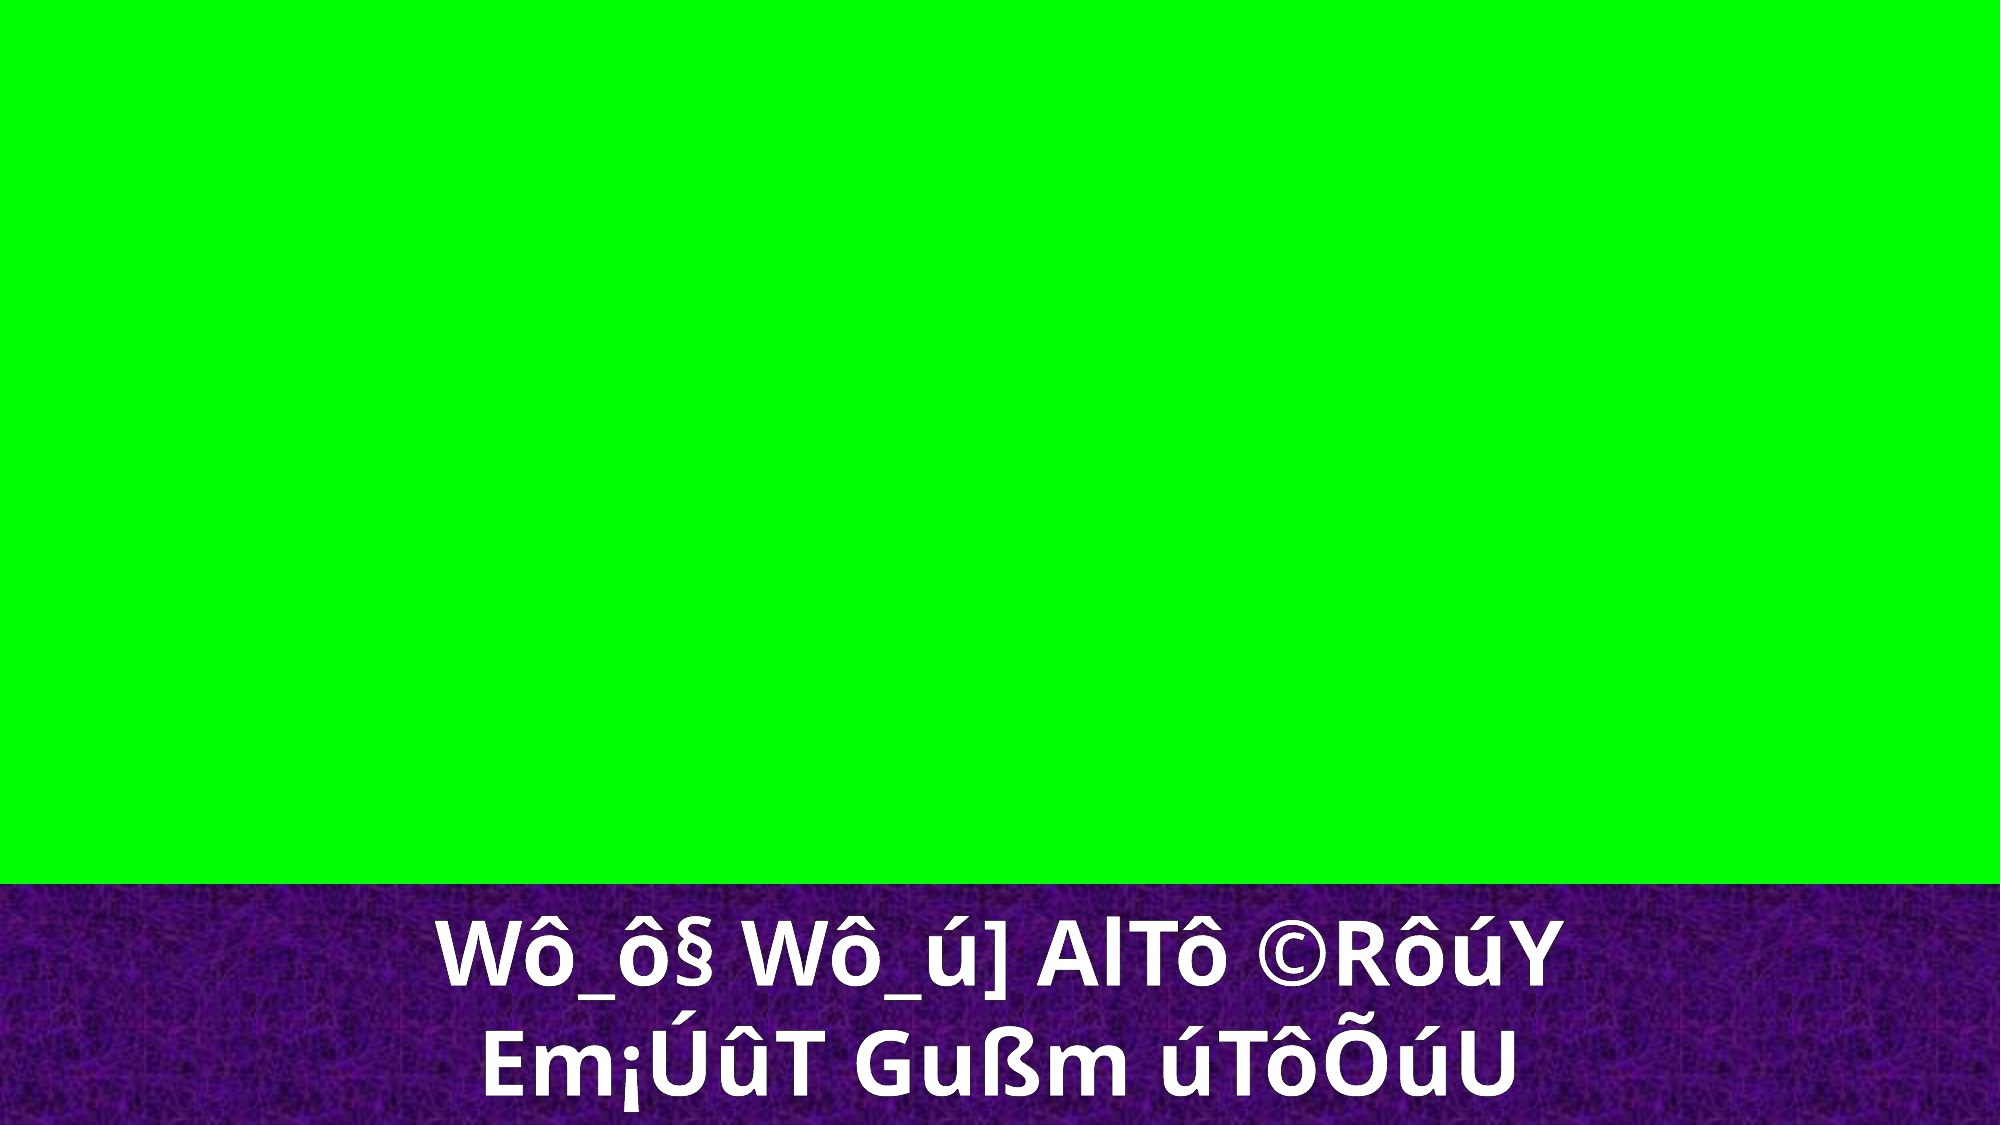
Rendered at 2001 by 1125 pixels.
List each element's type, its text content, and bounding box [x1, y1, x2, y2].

text_box Wô_ô§ Wô_ú] AlTô ©RôúY Em¡ÚûT Gußm úTôÕúU [0, 886, 2000, 1122]
